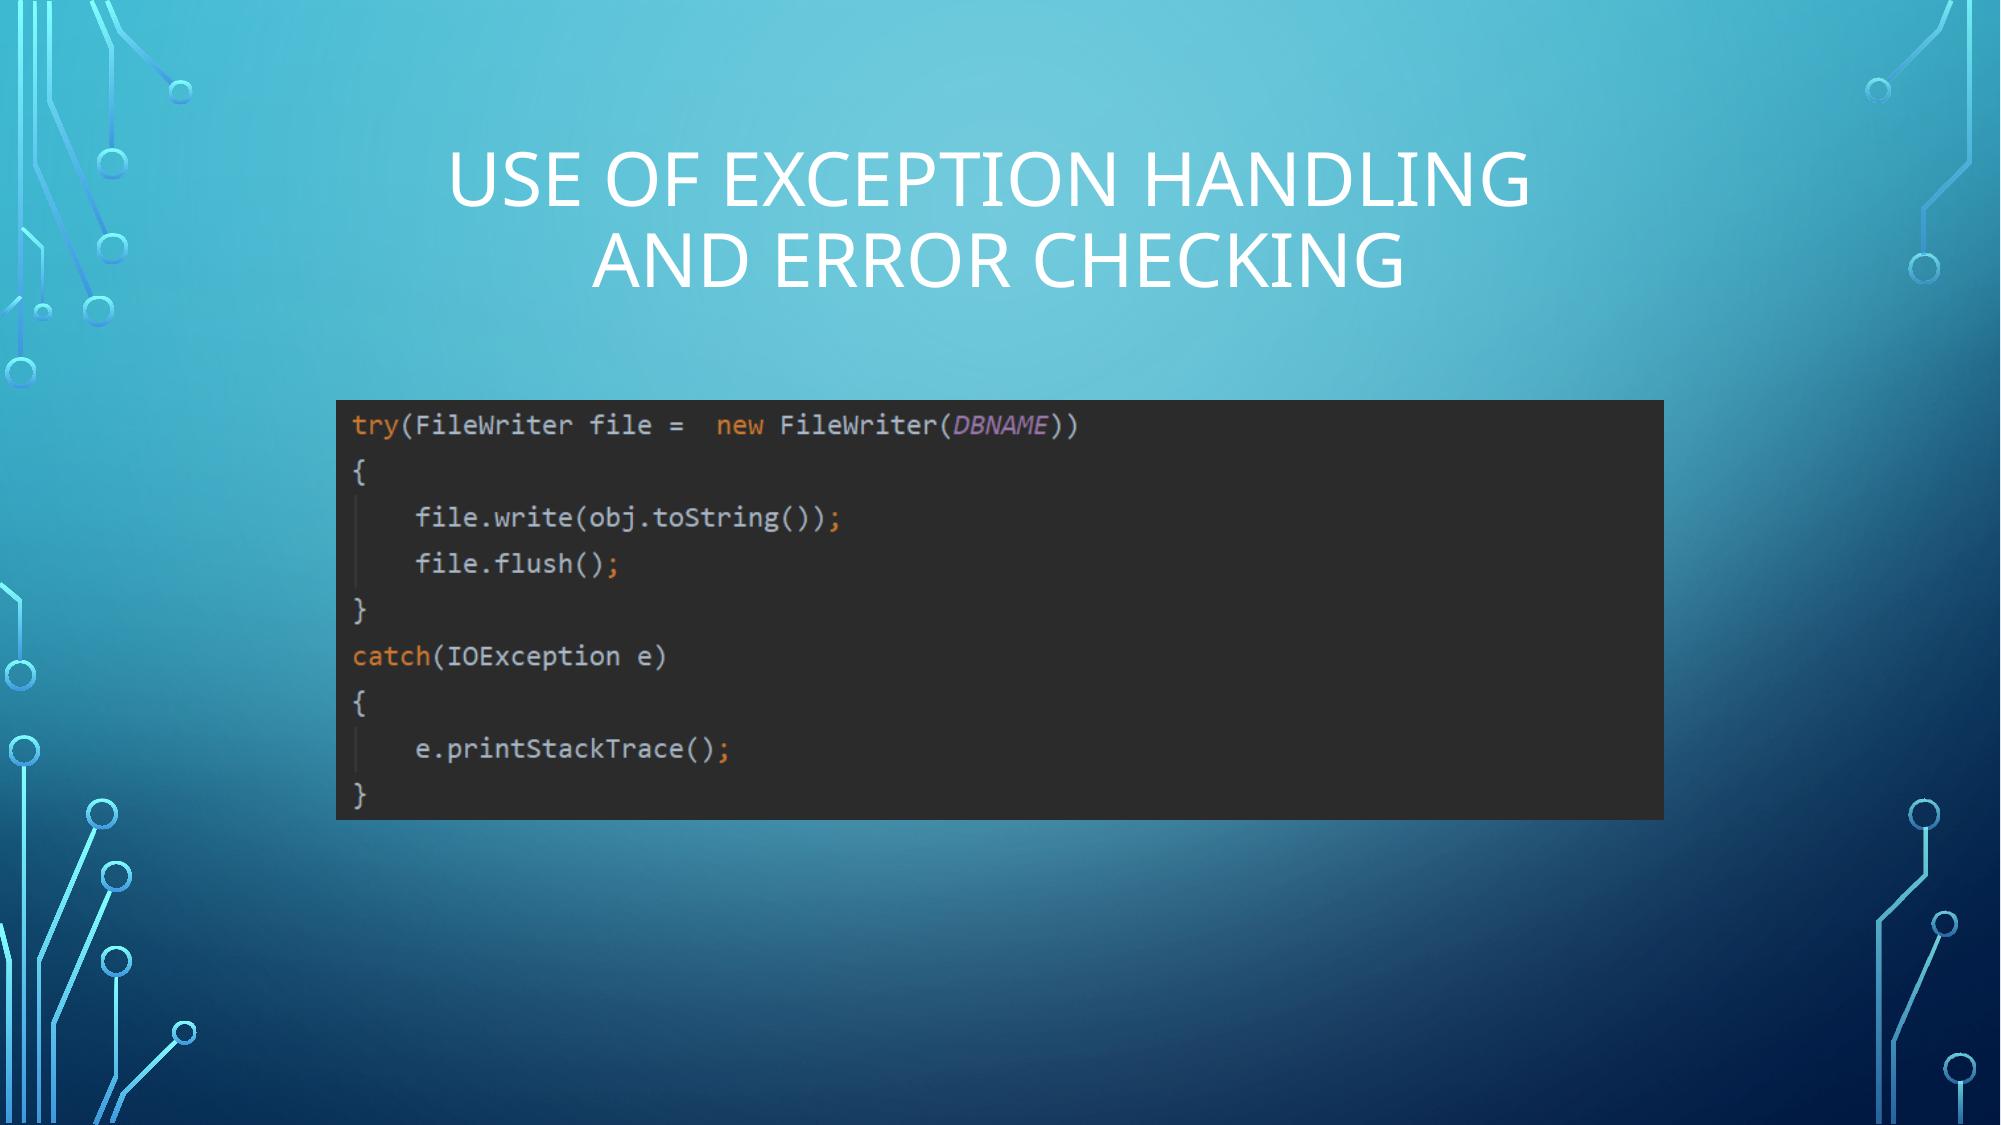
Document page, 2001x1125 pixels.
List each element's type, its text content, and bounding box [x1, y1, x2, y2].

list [336, 400, 1664, 821]
title Use of Exception Handling and Error checking [187, 101, 1813, 344]
